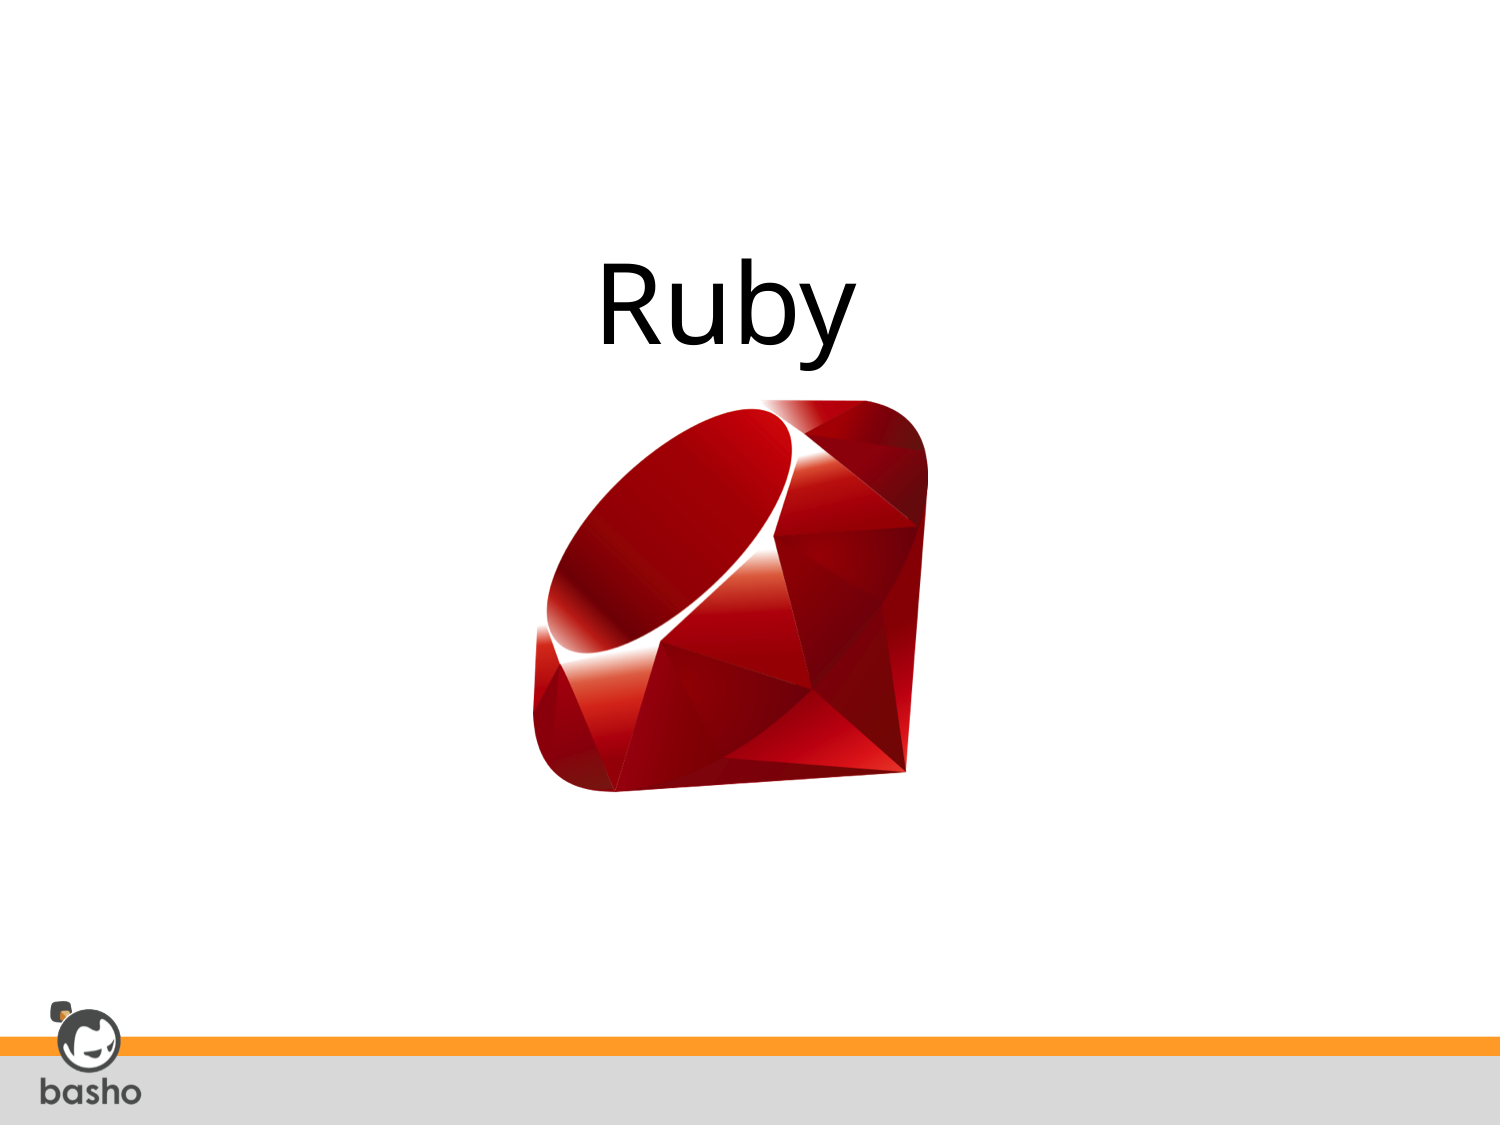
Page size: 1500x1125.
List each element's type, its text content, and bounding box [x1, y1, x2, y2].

picture [38, 1001, 144, 1115]
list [518, 391, 938, 801]
text_box Ruby [578, 224, 873, 375]
